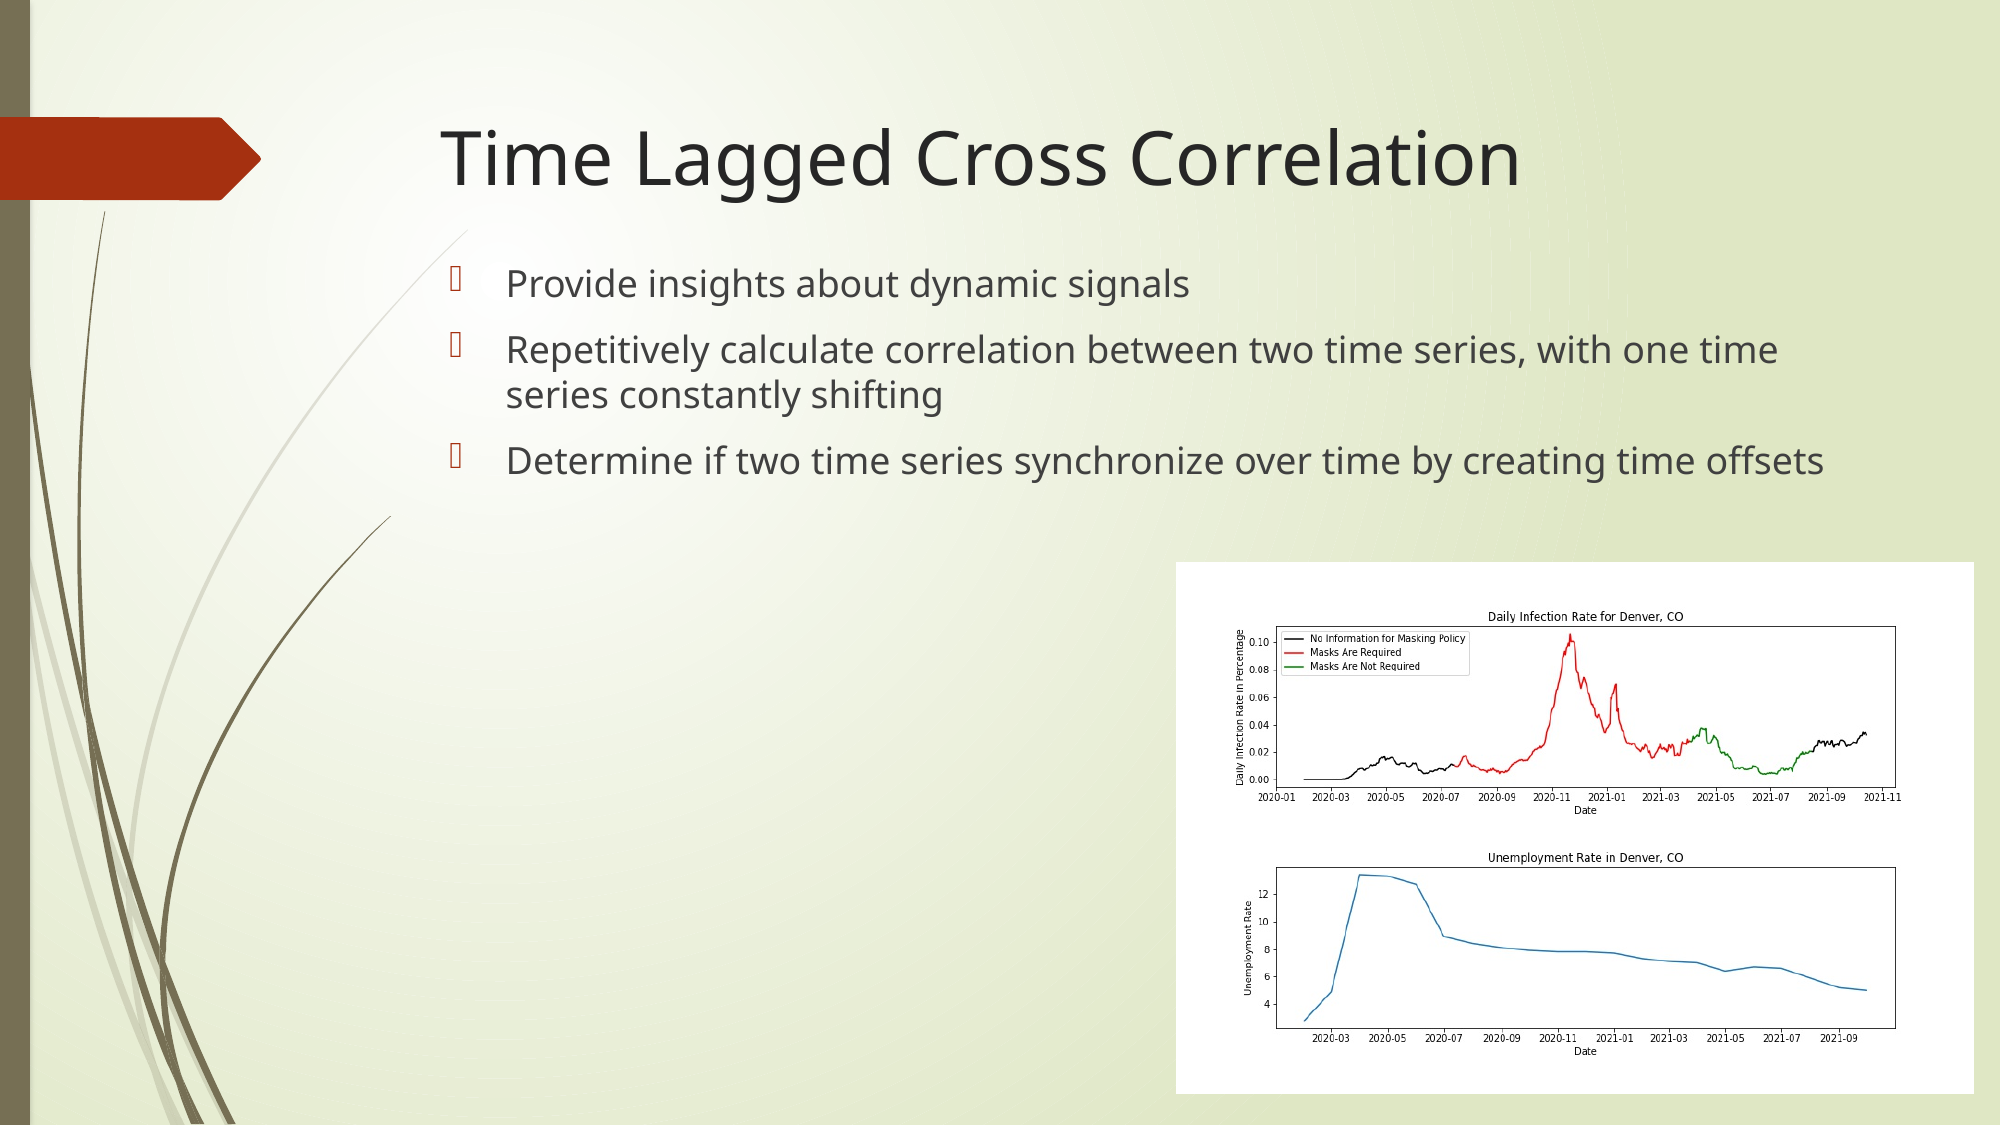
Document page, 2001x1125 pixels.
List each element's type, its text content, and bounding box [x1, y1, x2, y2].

list Provide insights about dynamic signals Repetitively calculate correlation between two time series, with one time series constantly shifting Determine if two time series synchronize over time by creating time offsets [434, 252, 1897, 873]
picture [1176, 562, 1974, 1094]
title Time Lagged Cross Correlation [425, 102, 1888, 313]
